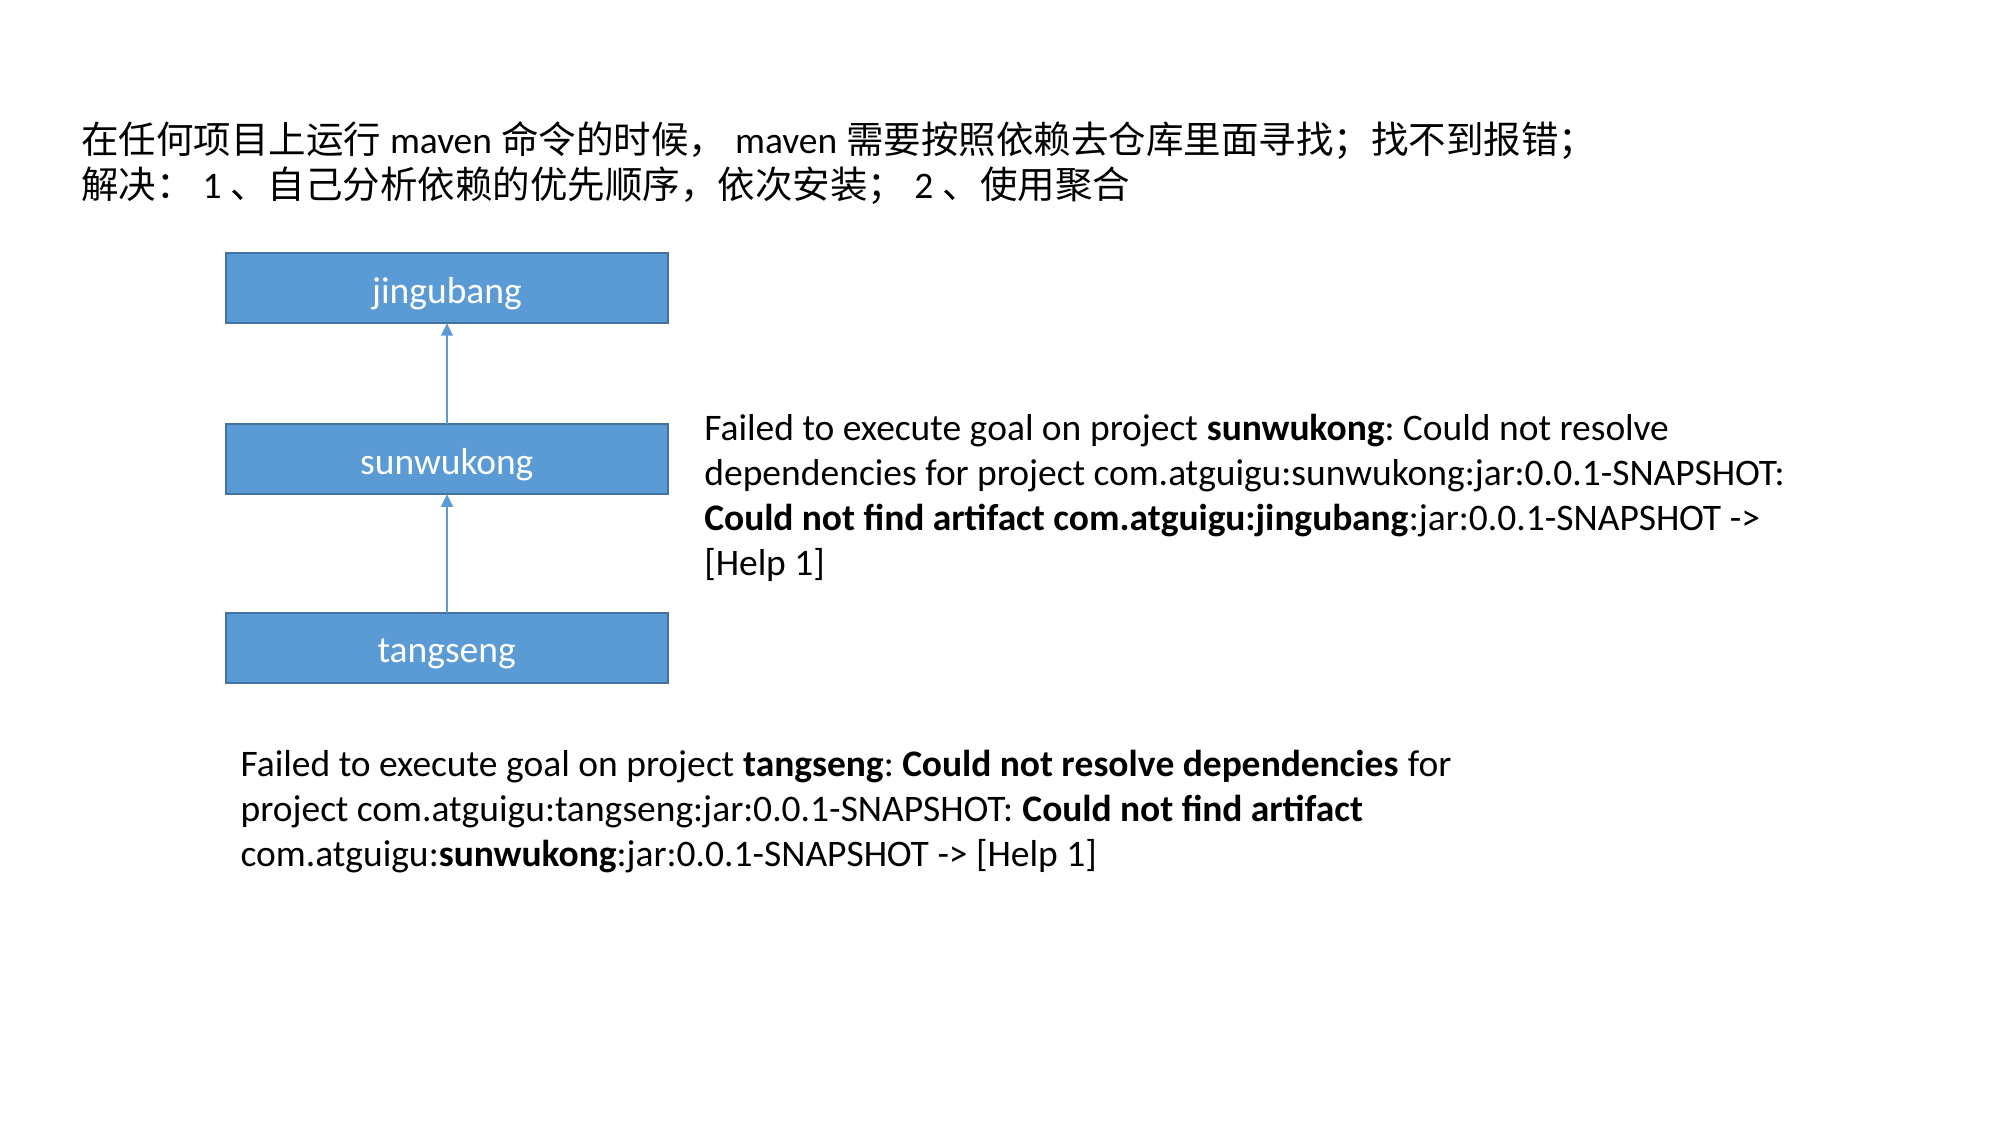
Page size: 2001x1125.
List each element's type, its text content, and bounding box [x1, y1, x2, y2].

text_box tangseng [225, 612, 669, 684]
text_box Failed to execute goal on project sunwukong: Could not resolve dependencies for project com.atguigu:sunwukong:jar:0.0.1-SNAPSHOT: Could not find artifact com.atguigu:jingubang:jar:0.0.1-SNAPSHOT -> [Help 1] [689, 395, 1810, 591]
text_box 在任何项目上运行maven命令的时候，maven需要按照依赖去仓库里面寻找；找不到报错； 解决：1、自己分析依赖的优先顺序，依次安装；2、使用聚合 [66, 108, 1580, 213]
text_box Failed to execute goal on project tangseng: Could not resolve dependencies for project com.atguigu:tangseng:jar:0.0.1-SNAPSHOT: Could not find artifact com.atguigu:sunwukong:jar:0.0.1-SNAPSHOT -> [Help 1] [225, 731, 1500, 882]
text_box sunwukong [225, 423, 669, 495]
text_box jingubang [225, 252, 669, 324]
